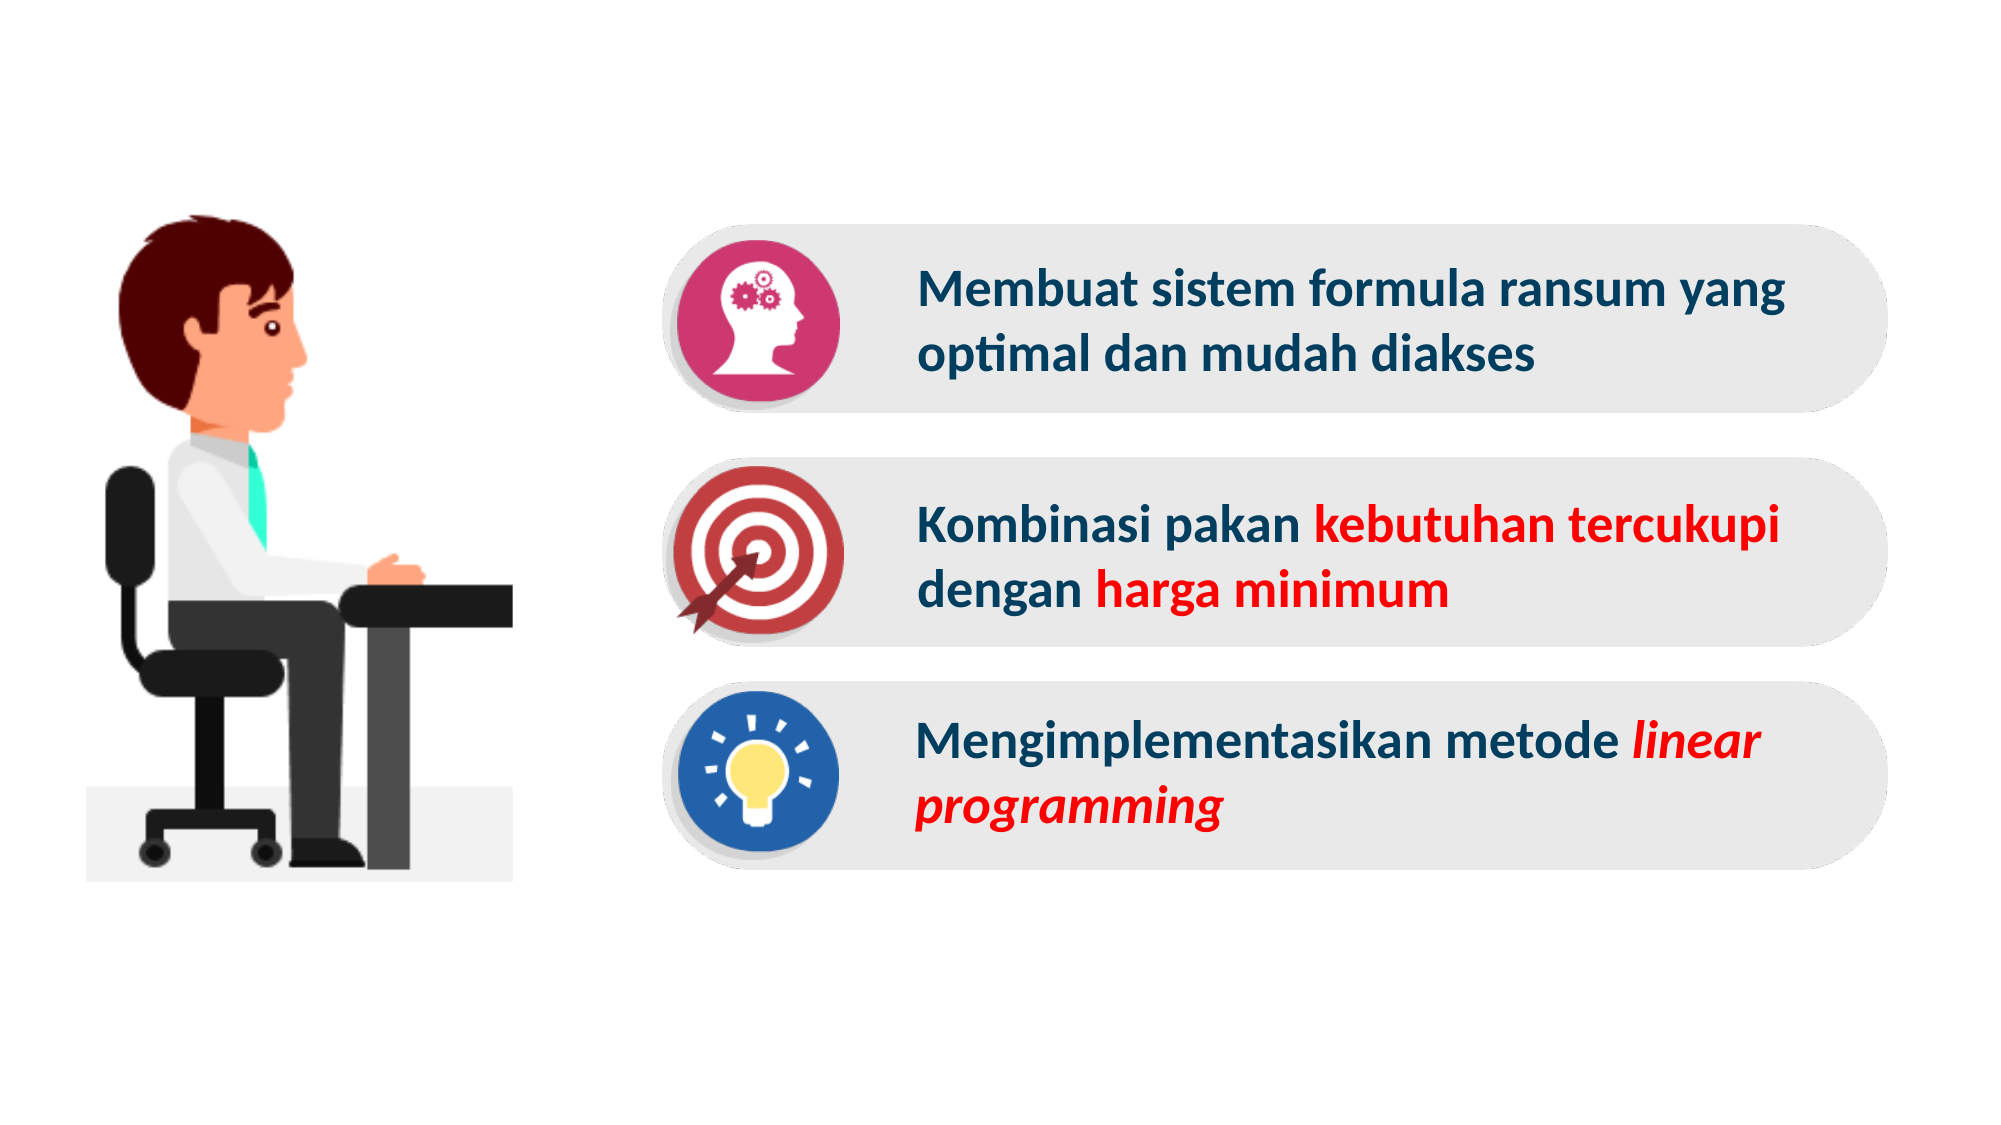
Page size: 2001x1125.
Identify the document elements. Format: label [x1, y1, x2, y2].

picture [85, 172, 513, 882]
picture [662, 681, 1888, 870]
text_box [564, 171, 945, 946]
picture [662, 457, 1888, 647]
picture [662, 224, 1888, 414]
